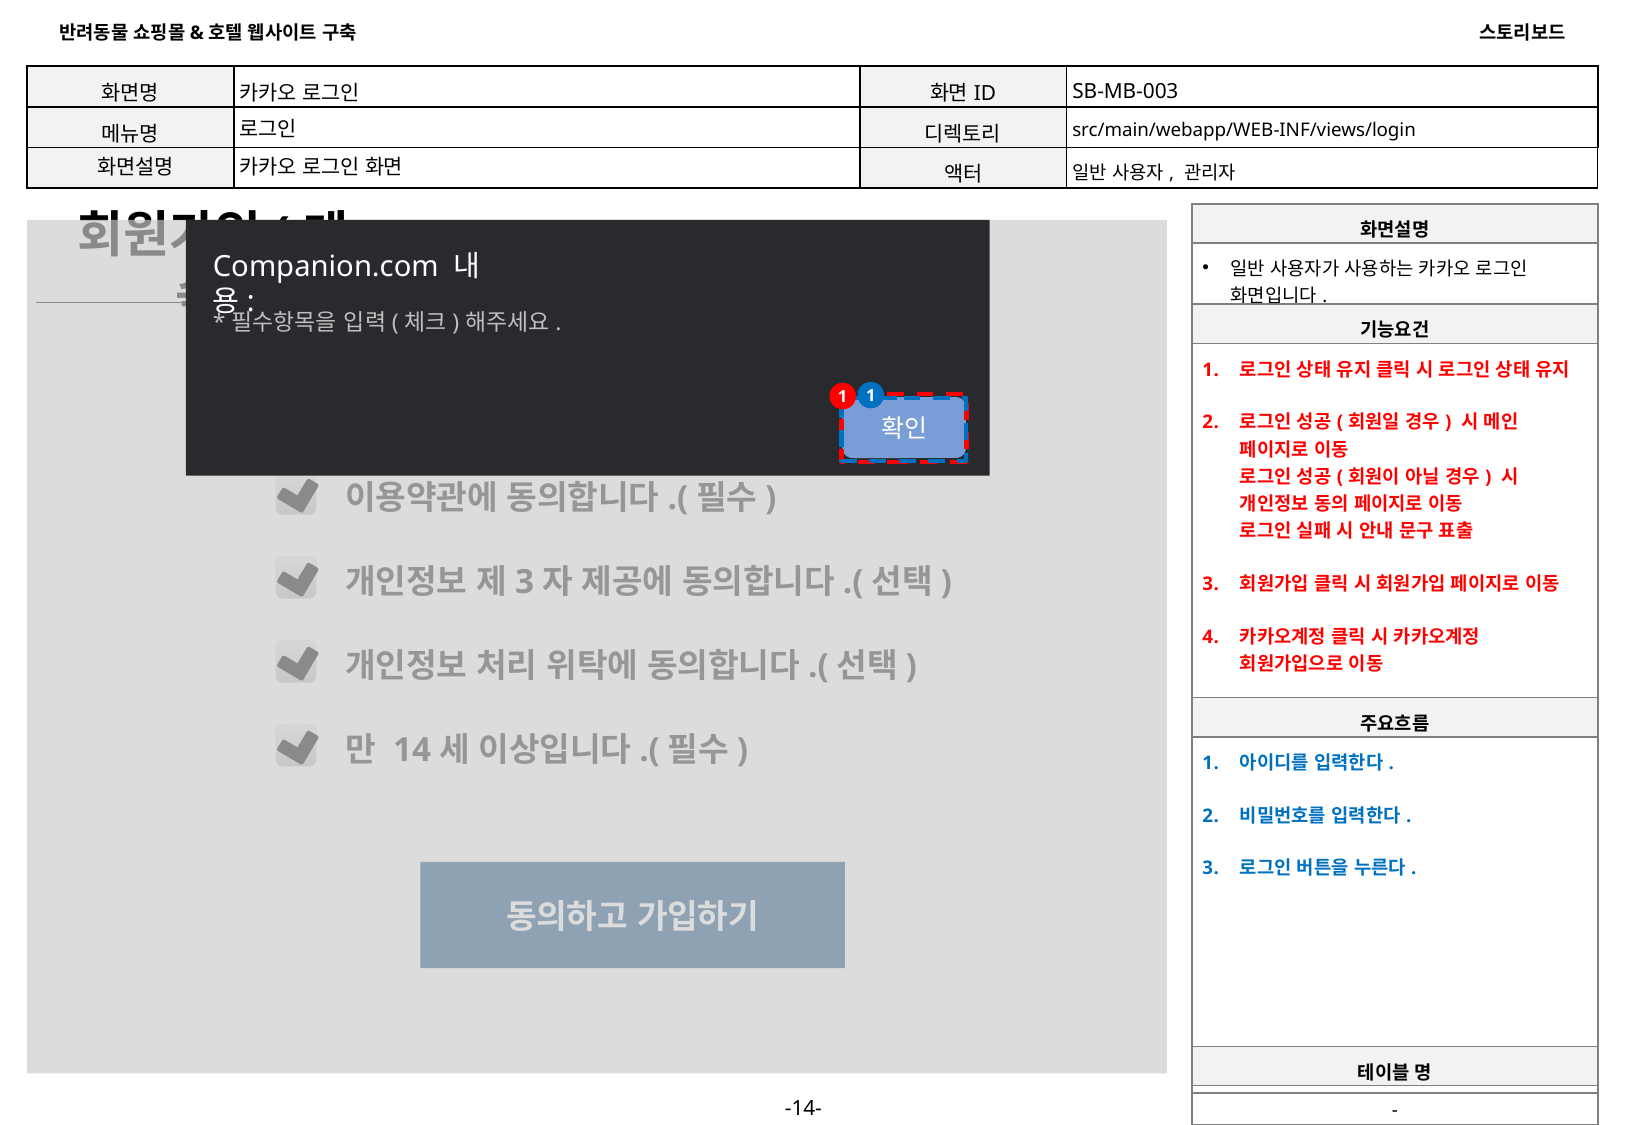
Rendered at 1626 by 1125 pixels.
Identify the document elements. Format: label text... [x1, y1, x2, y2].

table_cell 액터 [861, 148, 1066, 187]
table_cell 화면설명 [28, 148, 233, 187]
table_cell 일반 사용자, 관리자 [1067, 148, 1597, 187]
table_header 화면명 [28, 67, 233, 106]
table_cell src/main/webapp/WEB-INF/views/login [1067, 108, 1597, 147]
table_cell 일반 사용자가 사용하는 카카오 로그인 화면입니다. [1193, 244, 1597, 303]
text_box [25, 218, 1169, 1075]
table_cell - [1193, 1086, 1597, 1124]
text_box 회원가입(계속) [25, 208, 401, 218]
table_cell 메뉴명 [28, 108, 233, 147]
table_header SB-MB-003 [1067, 67, 1597, 106]
table_cell 기능요건 [1193, 305, 1597, 343]
table_cell 로그인 [235, 108, 859, 147]
table_header 화면ID [861, 67, 1066, 106]
text_box Companion.com 내용: [198, 240, 528, 299]
table_header 테이블 명 [1193, 1047, 1597, 1085]
text_box *필수항목을 입력(체크)해주세요. [198, 299, 799, 343]
table_cell 디렉토리 [861, 108, 1066, 147]
table_header 화면설명 [1193, 205, 1597, 242]
table_cell 로그인 상태 유지 클릭 시 로그인 상태 유지 로그인 성공(회원일 경우) 시 메인 페이지로 이동 로그인 성공(회원이 아닐 경우) 시 개인정보 동의 페이지로 이동 로그인 실패 시 안내 문구 표출 회원가입 클릭 시 회원가입 페이지로 이동 카카오계정 클릭 시 카카오계정 회원가입으로 이동 비밀번호 찾기 클릭 시 카카오계정 비밀번호 찾기로 이동 [1193, 344, 1597, 697]
table_cell 아이디를 입력한다. 비밀번호를 입력한다. 로그인 버튼을 누른다. [1193, 738, 1597, 1046]
text_box [184, 218, 992, 478]
table_cell 주요흐름 [1193, 698, 1597, 736]
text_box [275, 384, 1002, 777]
table_cell 카카오 로그인 화면 [235, 148, 859, 187]
table_header 카카오 로그인 [235, 67, 859, 106]
